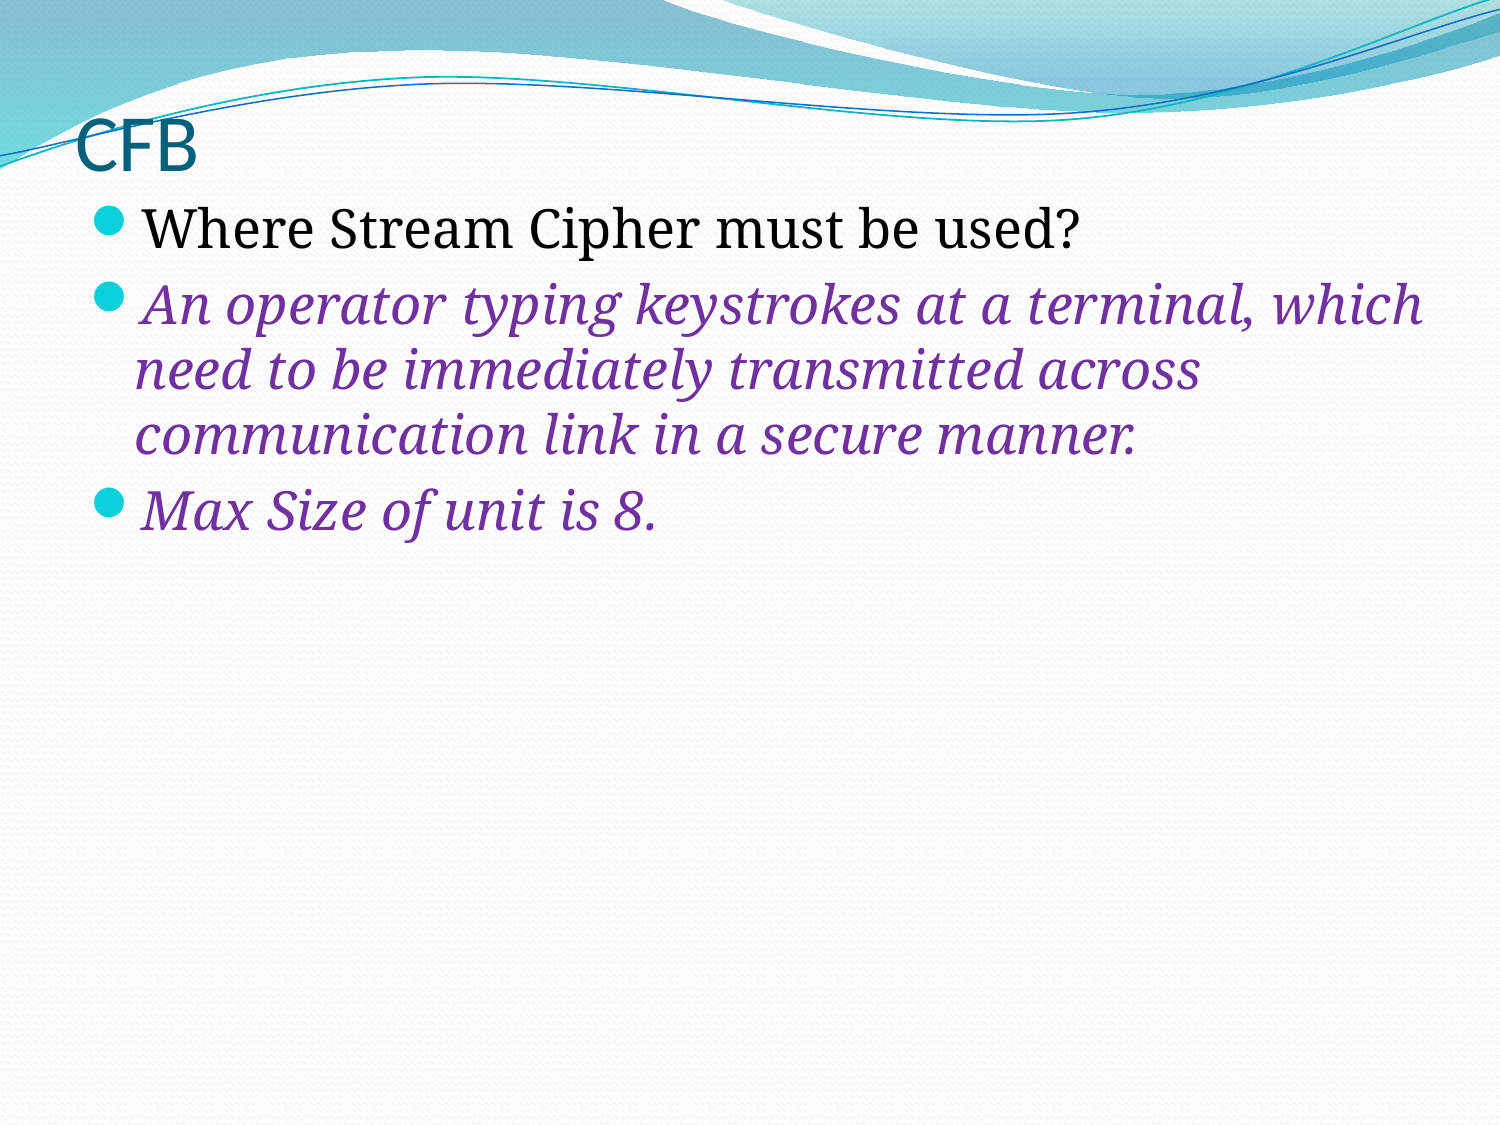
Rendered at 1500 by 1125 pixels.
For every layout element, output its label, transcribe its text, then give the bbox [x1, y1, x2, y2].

list Where Stream Cipher must be used? An operator typing keystrokes at a terminal, which need to be immediately transmitted across communication link in a secure manner. Max Size of unit is 8. [75, 187, 1465, 1038]
title CFB [75, 82, 1425, 187]
